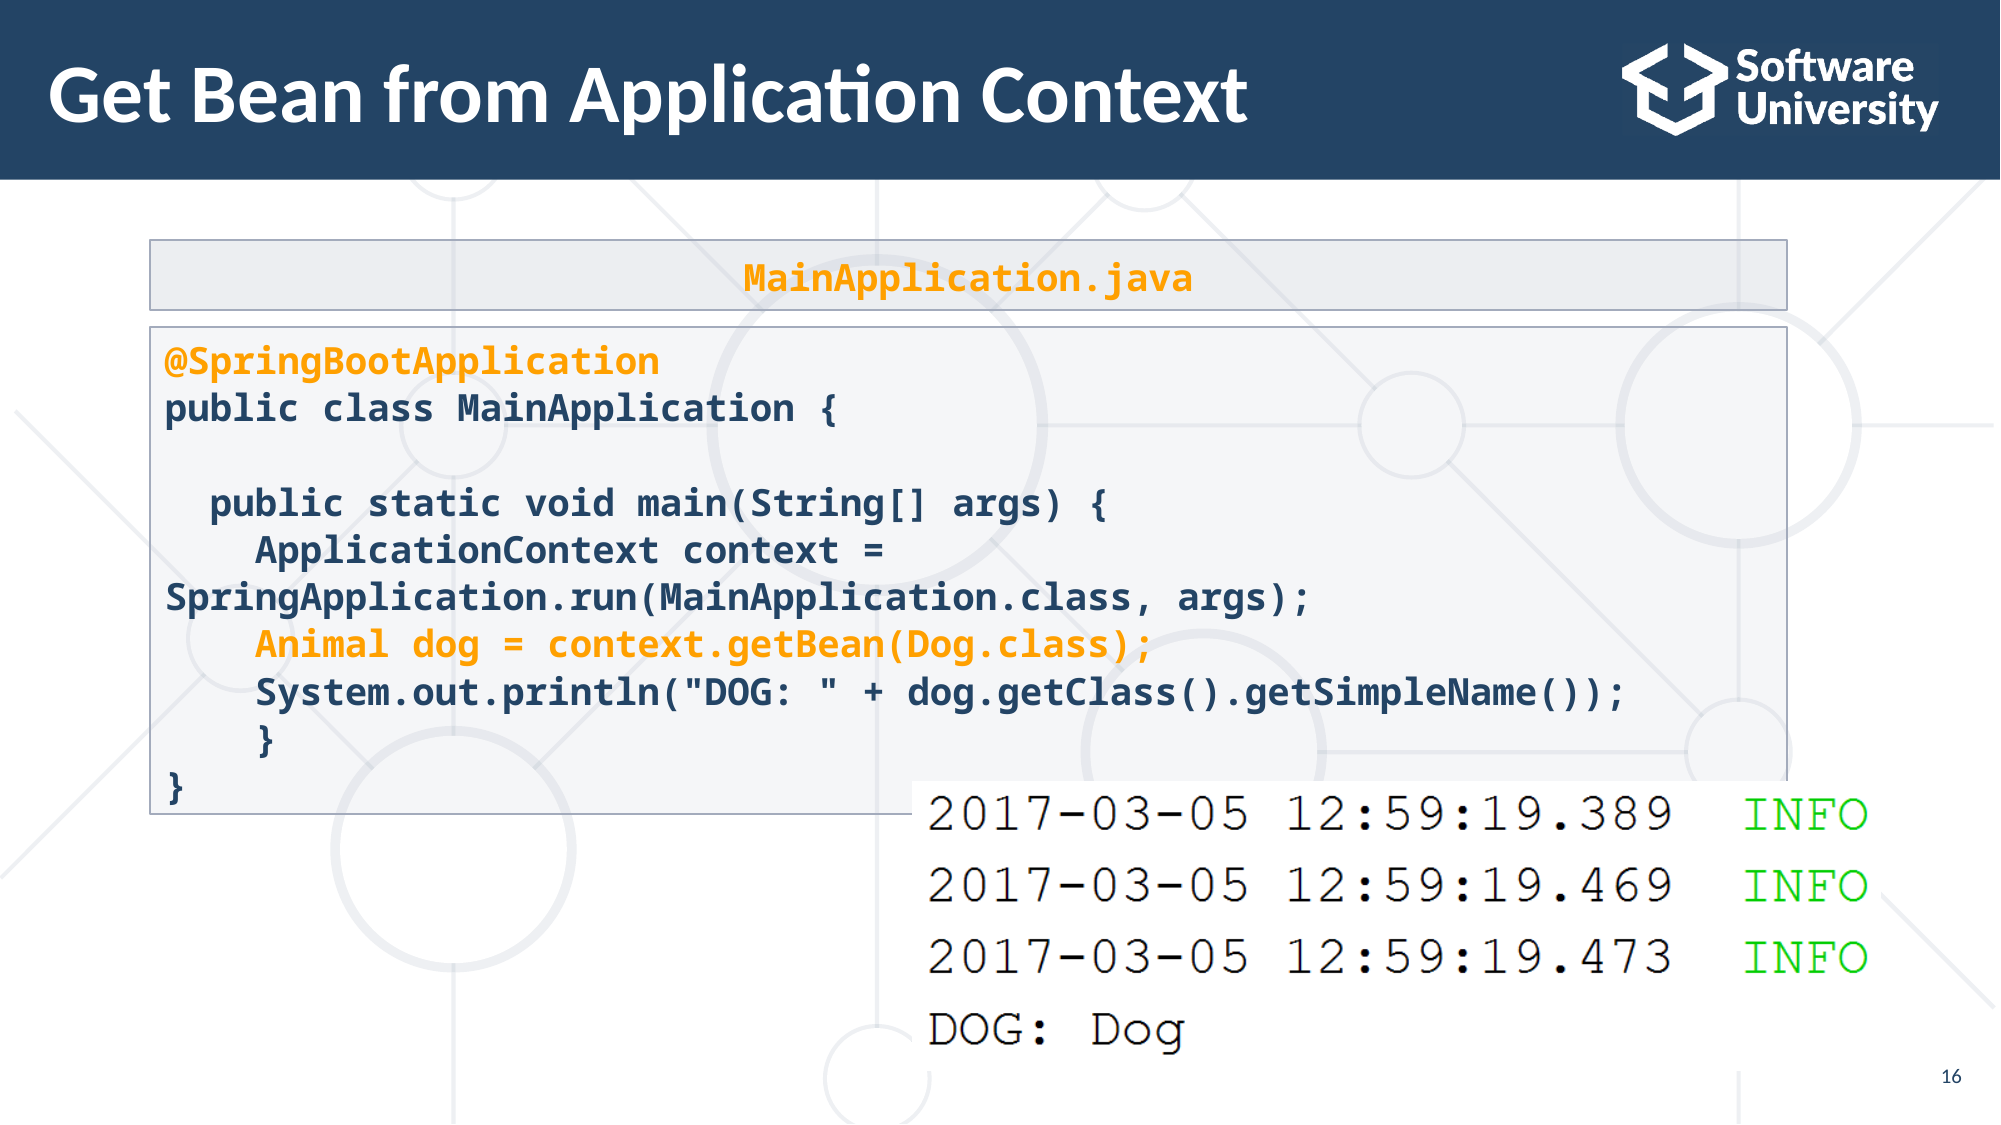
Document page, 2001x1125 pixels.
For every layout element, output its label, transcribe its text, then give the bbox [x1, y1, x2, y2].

text_box @SpringBootApplication public class MainApplication { public static void main(String[] args) { ApplicationContext context = SpringApplication.run(MainApplication.class, args); Animal dog = context.getBean(Dog.class); System.out.println("DOG: " + dog.getClass().getSimpleName()); } } [149, 327, 1788, 815]
title Get Bean from Application Context [31, 16, 1591, 162]
text_box MainApplication.java [149, 239, 1788, 311]
slide_number 16 [1897, 1049, 1968, 1100]
picture [1622, 43, 1939, 136]
picture [912, 781, 1881, 1071]
